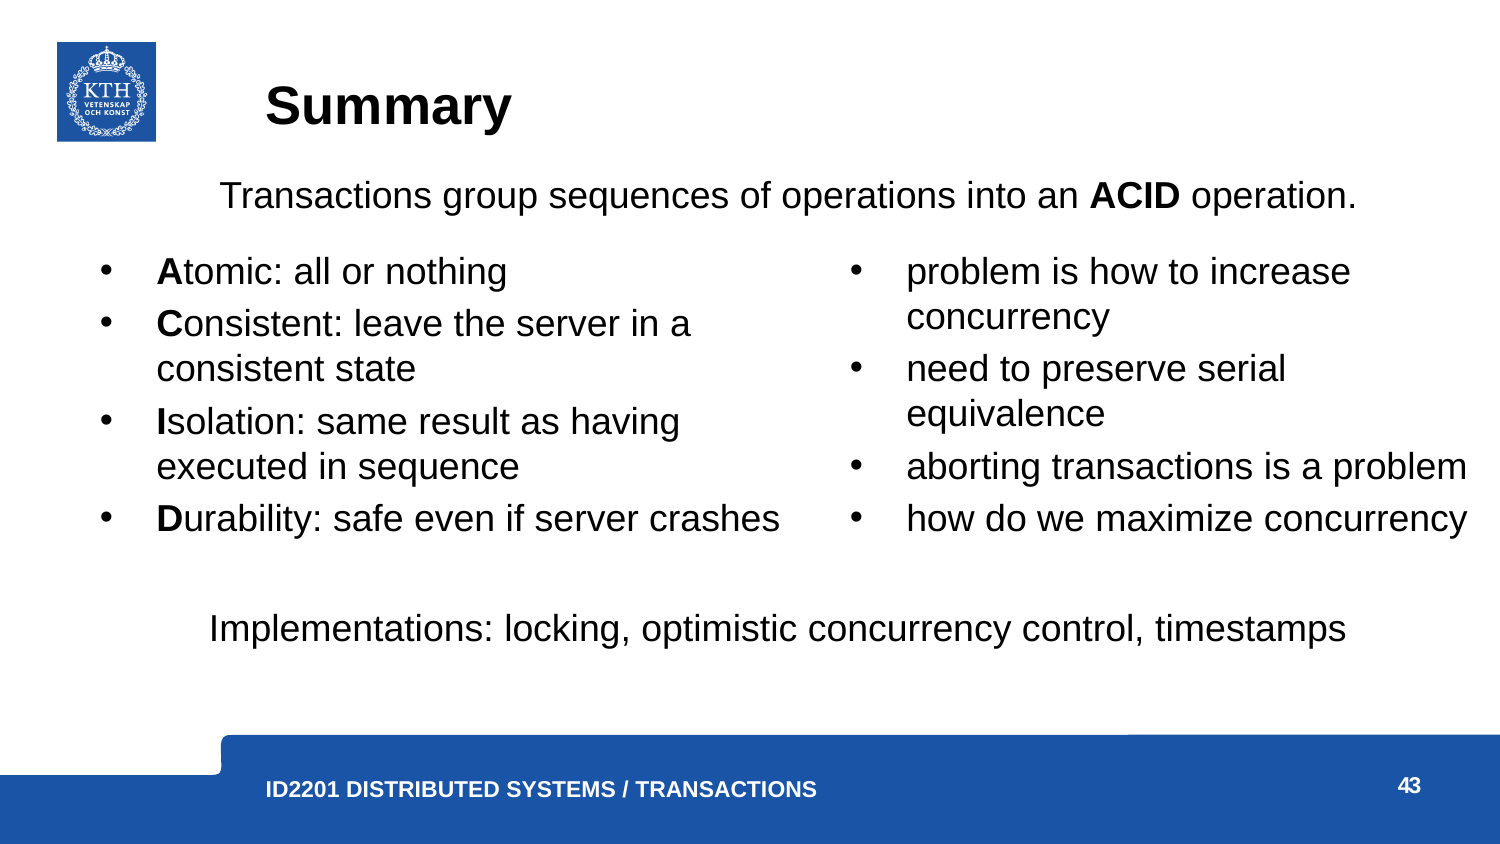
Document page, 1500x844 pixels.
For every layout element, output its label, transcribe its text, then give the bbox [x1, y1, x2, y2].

footer ID2201 Distributed Systems / Transactions [265, 783, 1331, 828]
slide_number 43 [1340, 775, 1428, 820]
text_box Implementations: locking, optimistic concurrency control, timestamps [194, 596, 1363, 657]
text_box Transactions group sequences of operations into an ACID operation. [204, 163, 1373, 224]
title Summary [265, 53, 1404, 136]
list Atomic: all or nothing Consistent: leave the server in a consistent state Isolation: same result as having executed in sequence Durability: safe even if server crashes [99, 246, 784, 585]
picture [57, 42, 157, 142]
text_box problem is how to increase concurrency need to preserve serial equivalence aborting transactions is a problem how do we maximize concurrency [849, 246, 1475, 585]
